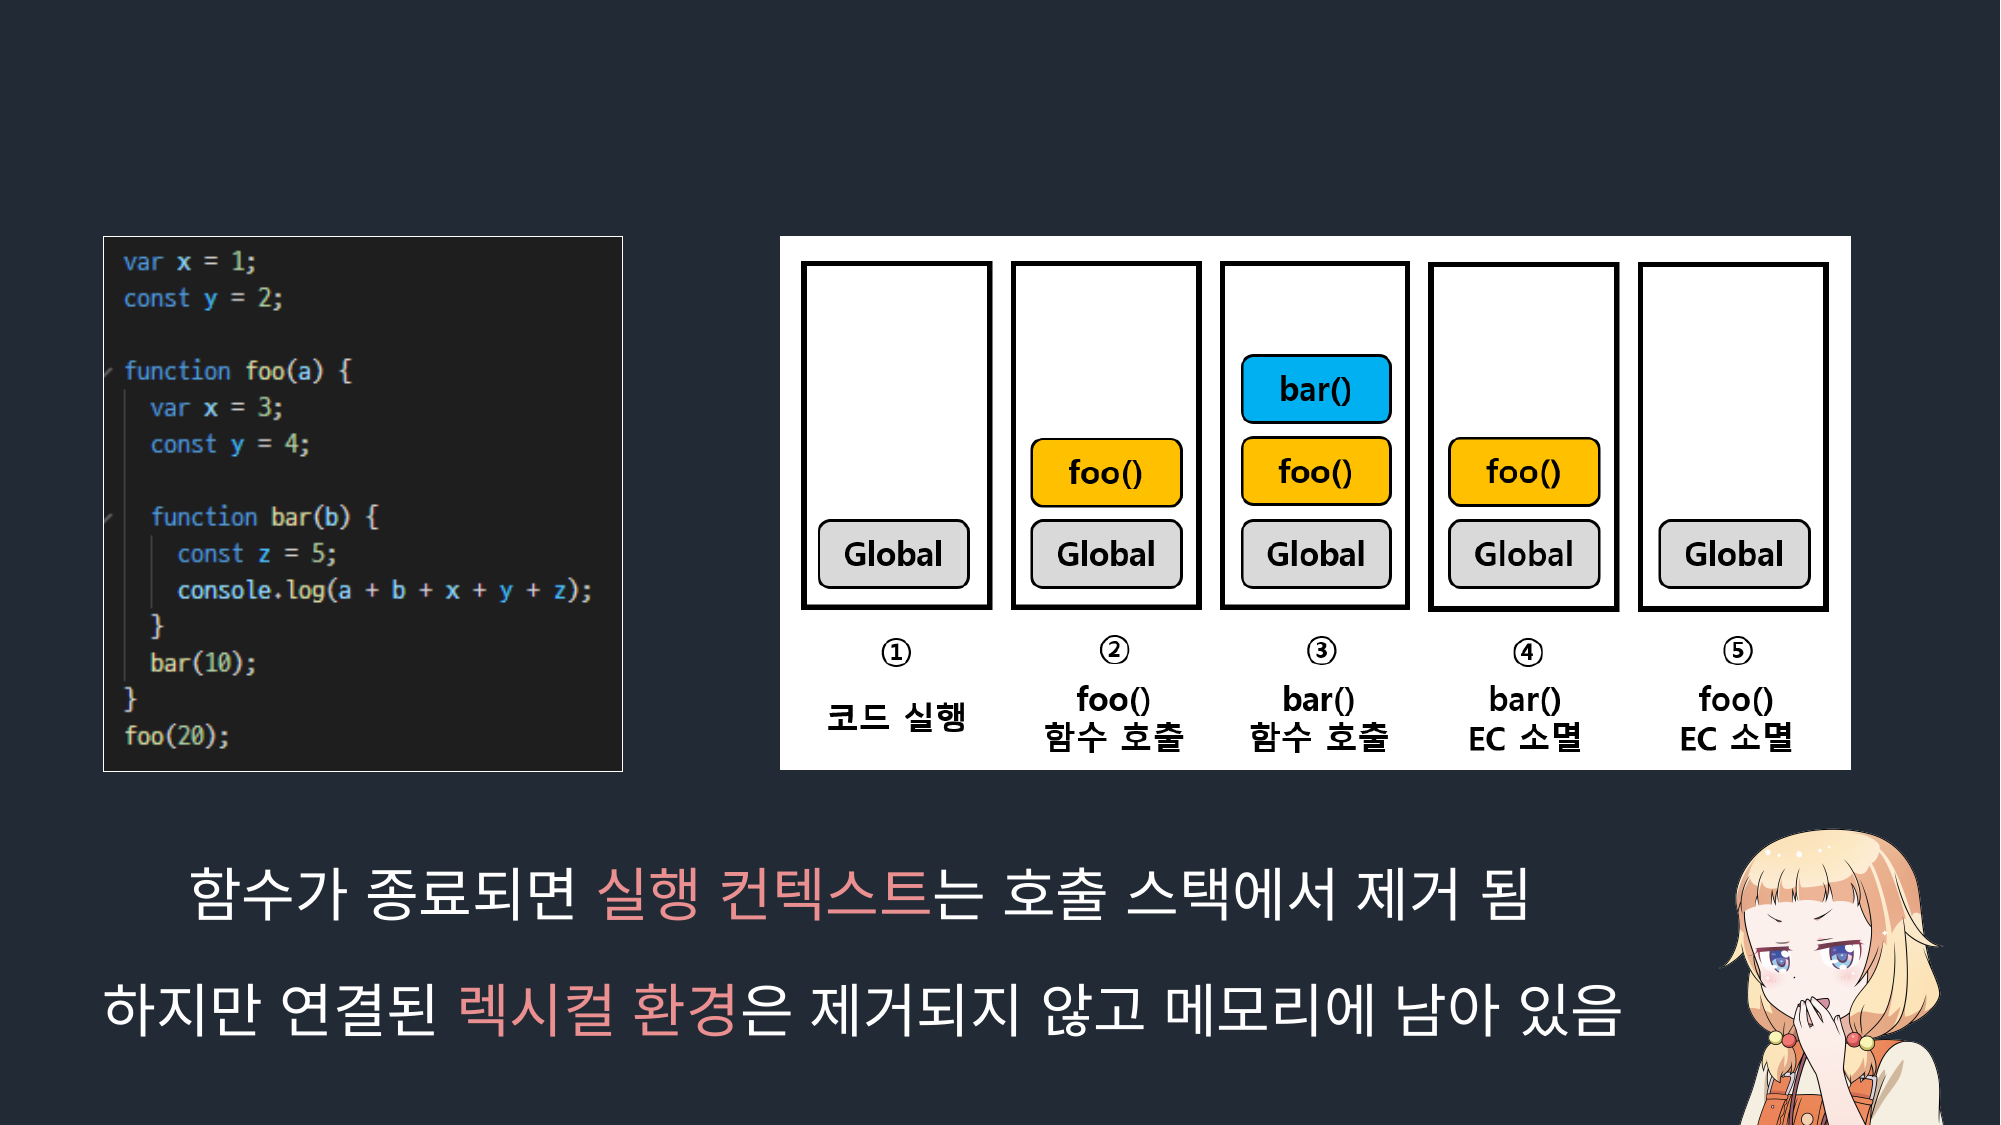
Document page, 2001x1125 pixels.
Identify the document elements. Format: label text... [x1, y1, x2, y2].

text_box 하지만 연결된 렉시컬 환경은 제거되지 않고 메모리에 남아 있음 [68, 961, 1659, 1057]
picture [103, 236, 623, 772]
picture [1717, 827, 1952, 1125]
text_box 함수가 종료되면 실행 컨텍스트는 호출 스택에서 제거 됨 [170, 846, 1551, 941]
picture [780, 236, 1851, 770]
